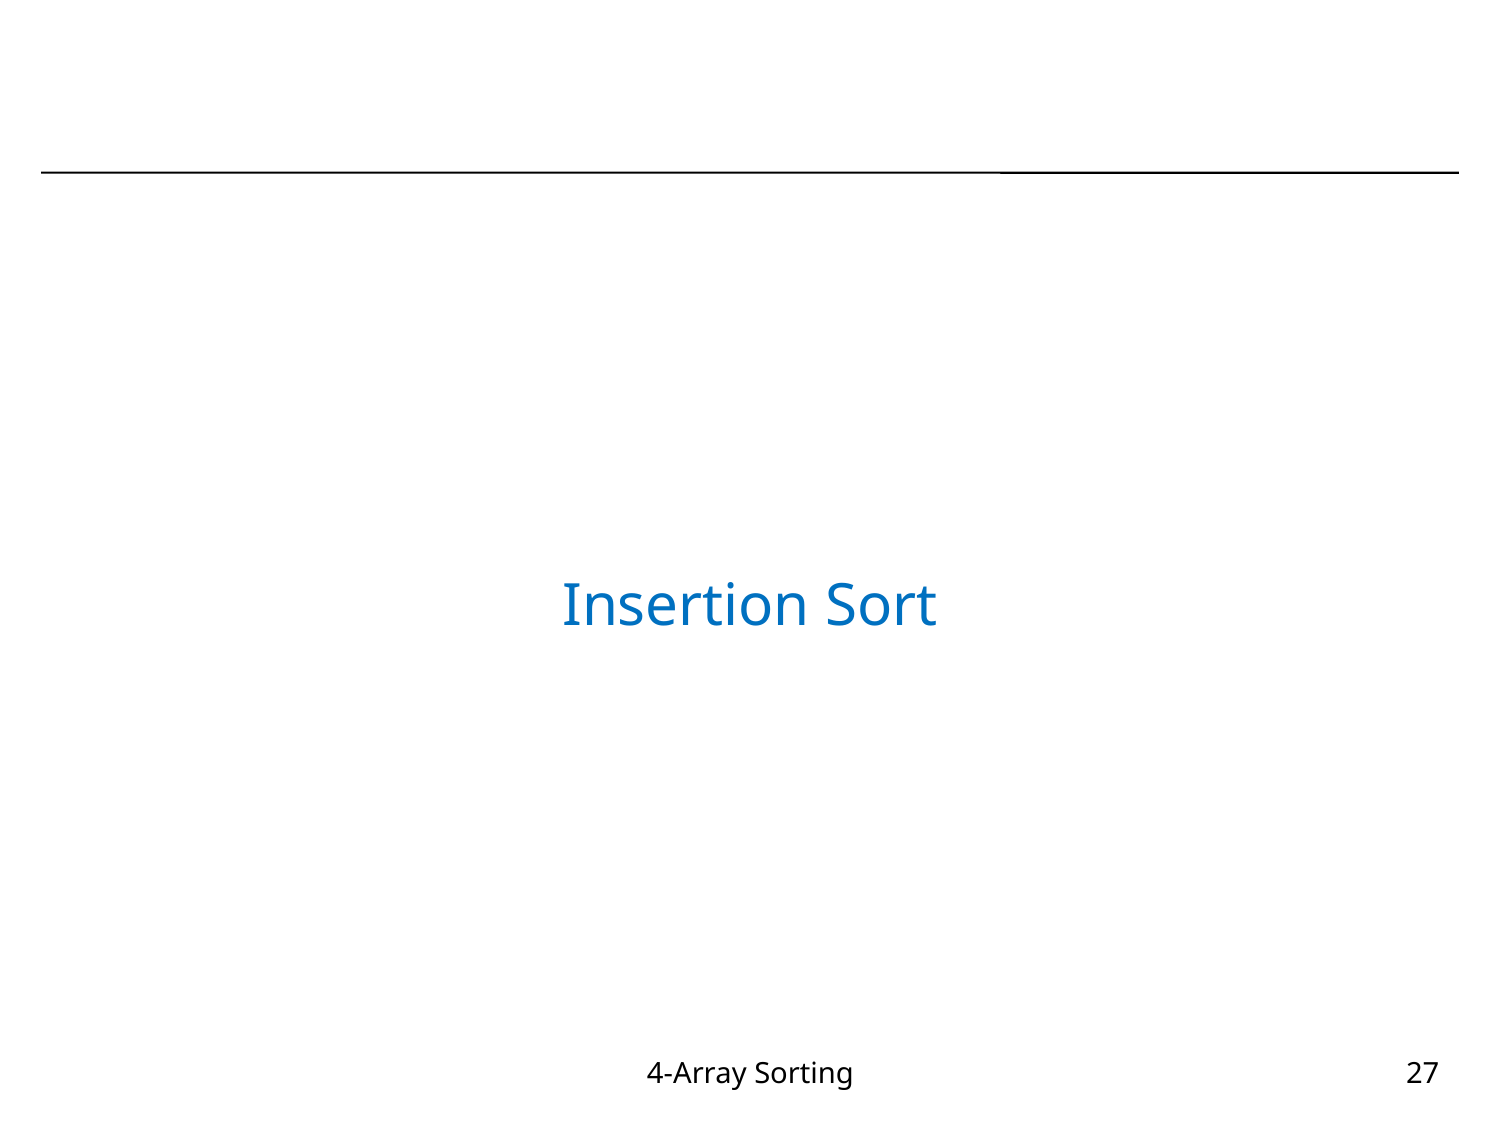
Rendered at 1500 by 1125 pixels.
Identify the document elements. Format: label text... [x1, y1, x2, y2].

text_box Insertion Sort [289, 559, 1211, 645]
slide_number 27 [1104, 1046, 1455, 1125]
footer 4-Array Sorting [502, 1046, 999, 1125]
